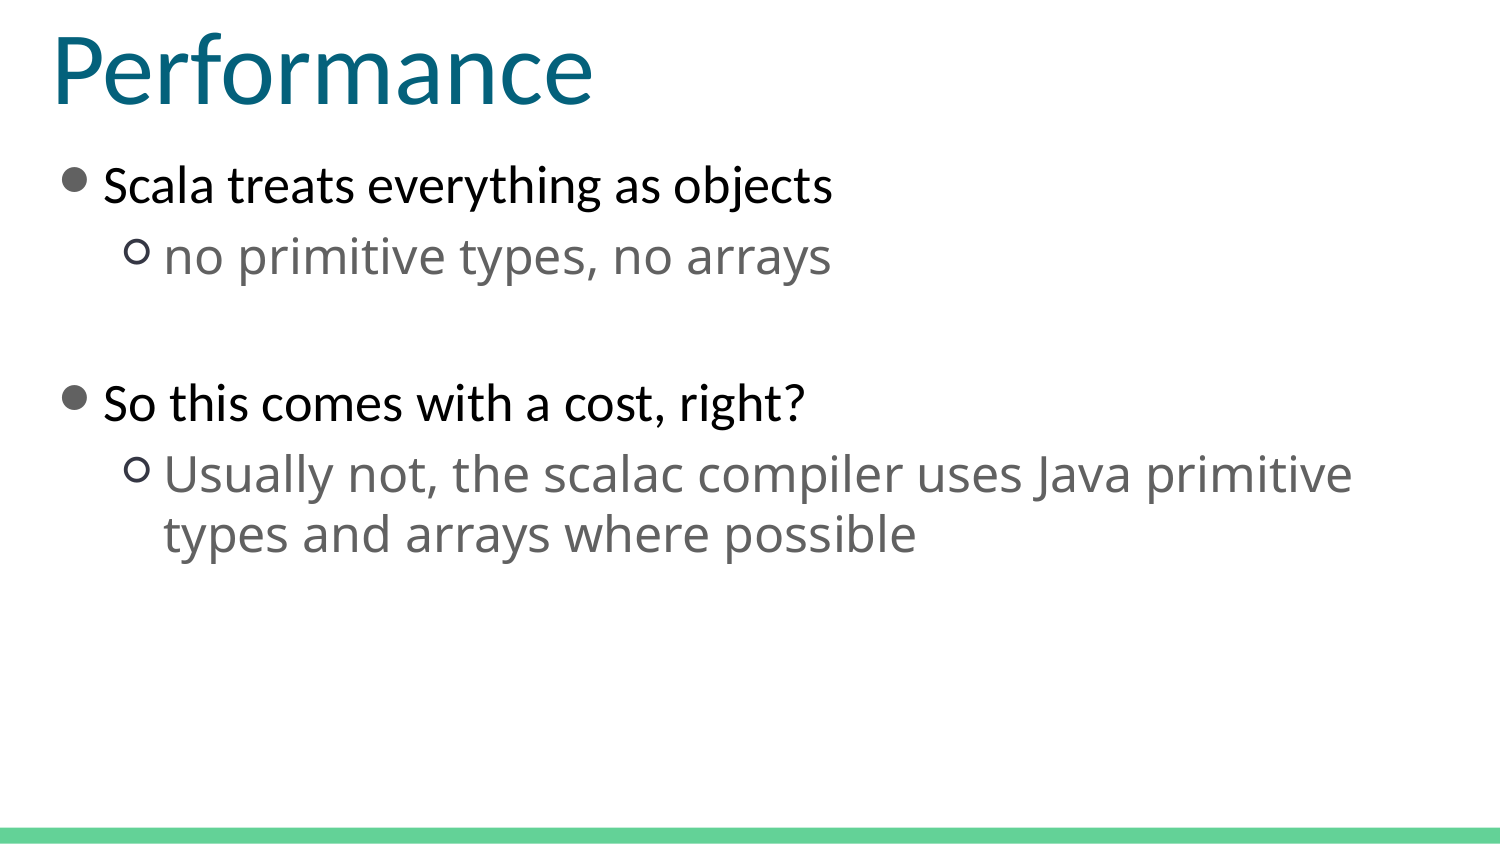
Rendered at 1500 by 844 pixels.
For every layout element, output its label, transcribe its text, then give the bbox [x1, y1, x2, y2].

title Performance [51, 54, 1449, 126]
list Scala treats everything as objects no primitive types, no arrays So this comes with a cost, right? Usually not, the scalac compiler uses Java primitive types and arrays where possible [51, 141, 1449, 563]
